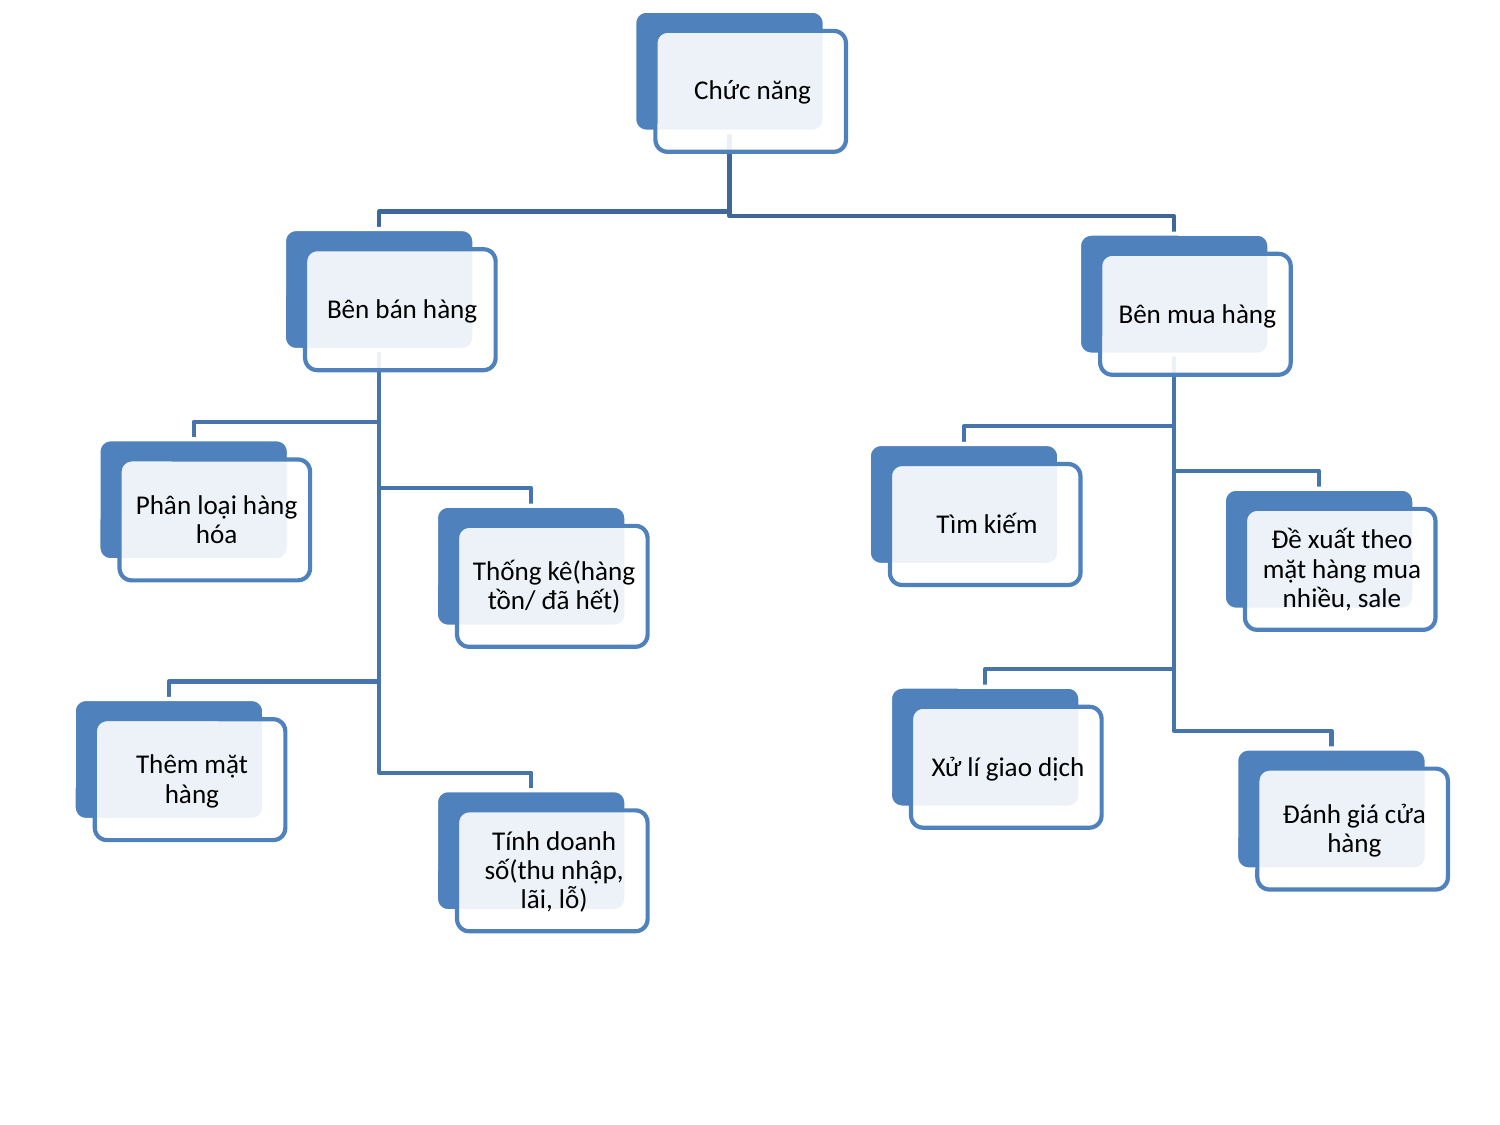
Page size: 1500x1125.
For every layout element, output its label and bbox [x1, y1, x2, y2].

text_box [0, 0, 1500, 1125]
